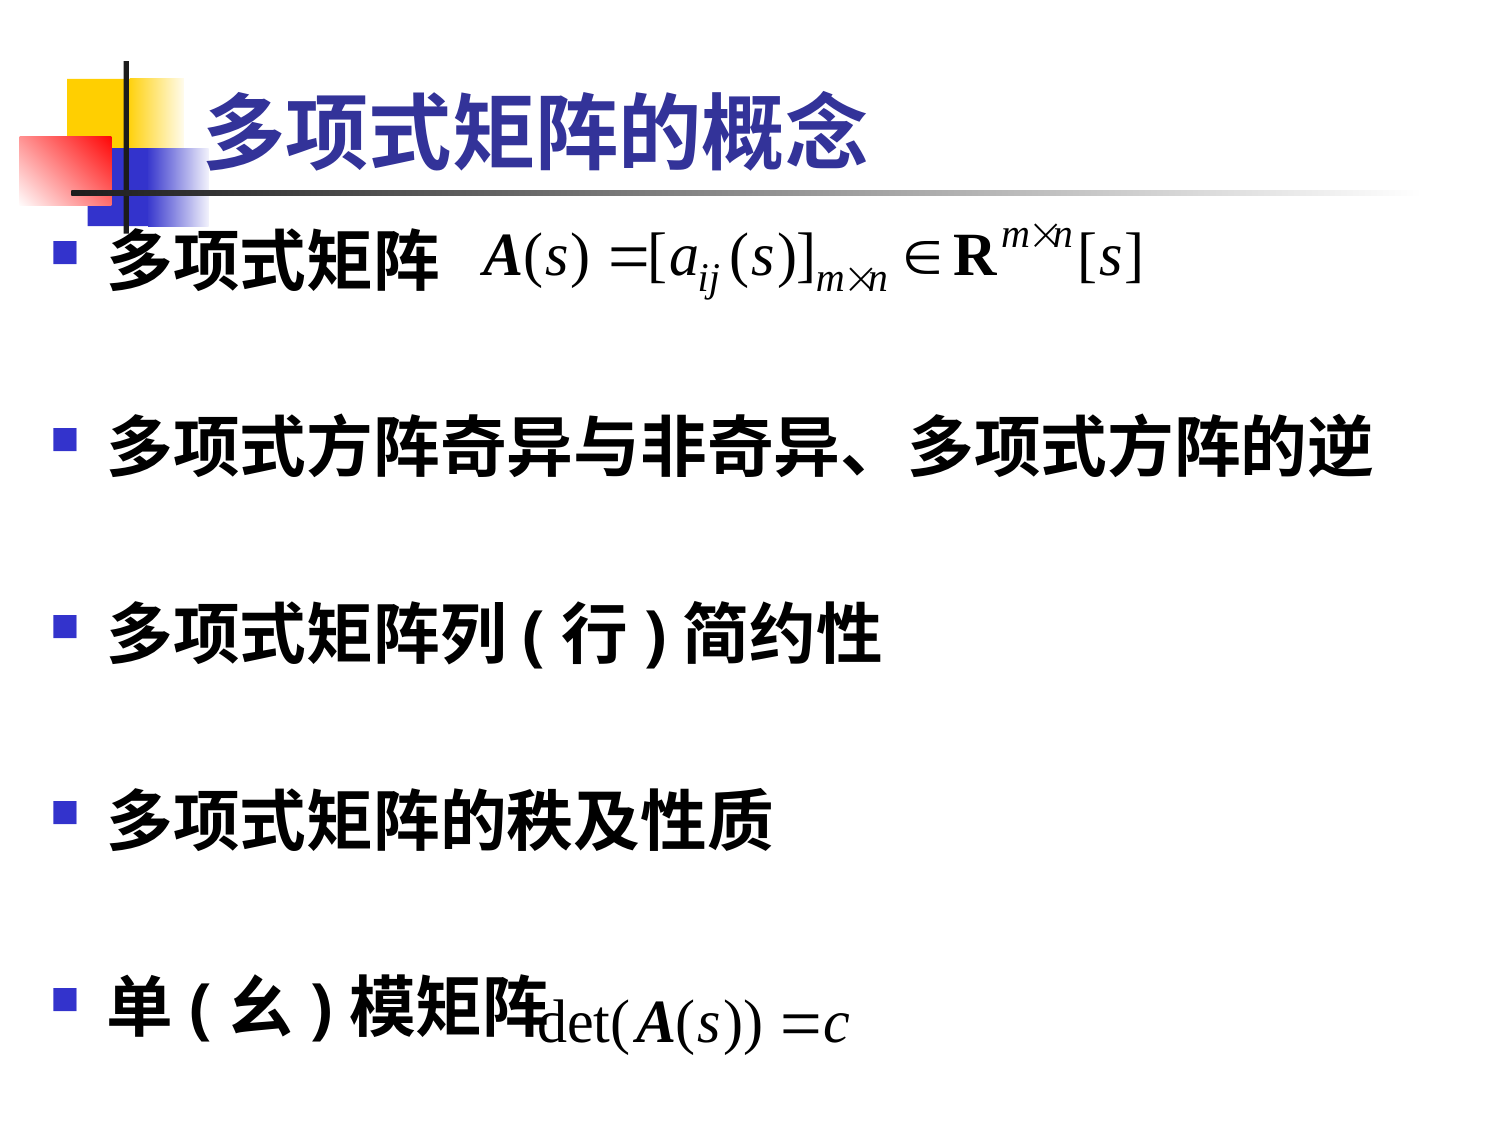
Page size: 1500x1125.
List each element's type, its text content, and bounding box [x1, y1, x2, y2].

title 多项式矩阵的概念 [187, 1, 1467, 188]
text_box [468, 198, 1157, 317]
list 多项式矩阵 多项式方阵奇异与非奇异、多项式方阵的逆 多项式矩阵列(行)简约性 多项式矩阵的秩及性质 单(幺)模矩阵 [34, 210, 1470, 1007]
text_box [526, 983, 866, 1073]
